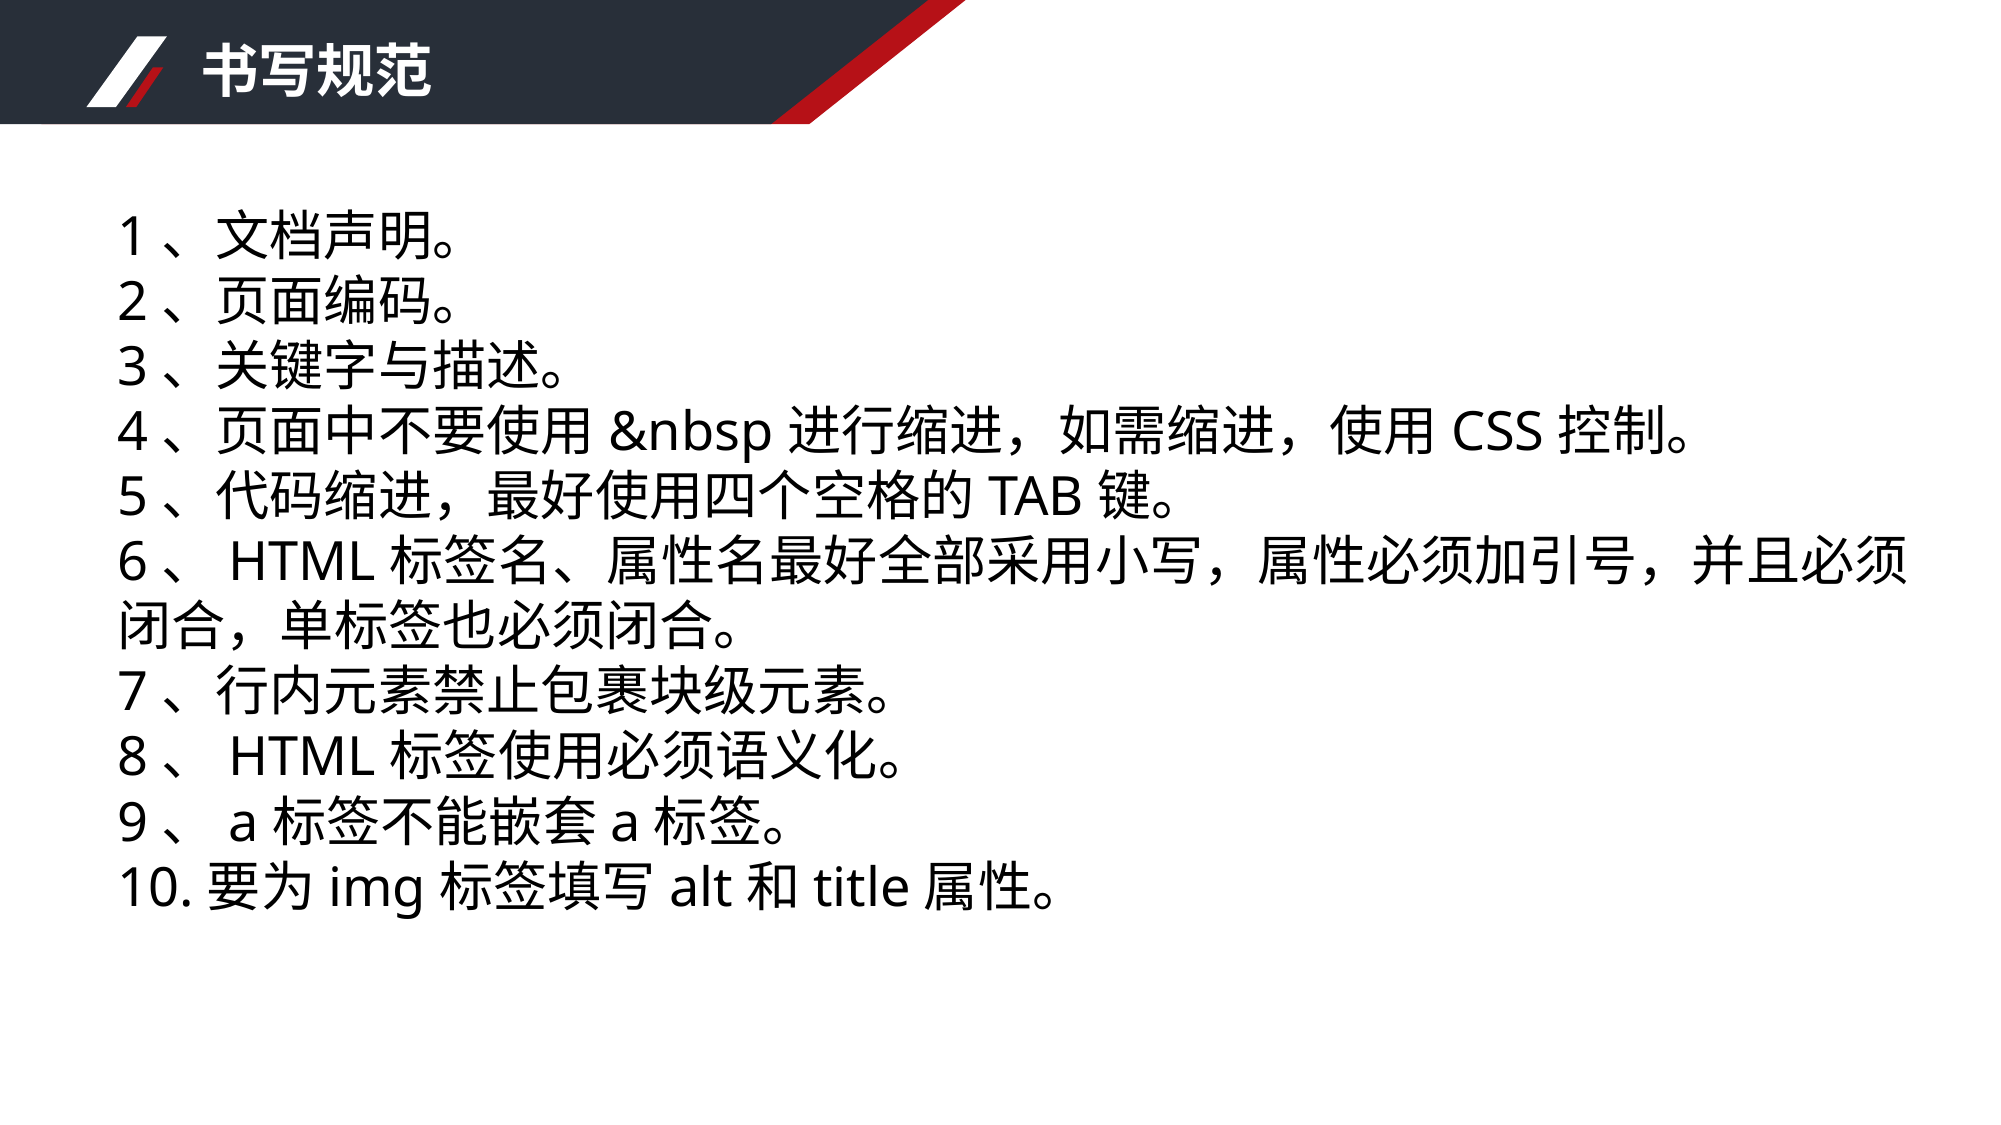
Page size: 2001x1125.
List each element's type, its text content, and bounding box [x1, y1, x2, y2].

text_box 书写规范 [185, 26, 794, 112]
list 1、文档声明。 2、页面编码。 3、关键字与描述。 4、页面中不要使用&nbsp进行缩进，如需缩进，使用CSS控制。 5、代码缩进，最好使用四个空格的TAB键。 6、HTML标签名、属性名最好全部采用小写，属性必须加引号，并且必须闭合，单标签也必须闭合。 7、行内元素禁止包裹块级元素。 8、HTML标签使用必须语义化。 9、a标签不能嵌套a标签。 10.要为img标签填写alt和title属性。 [102, 193, 1960, 1036]
